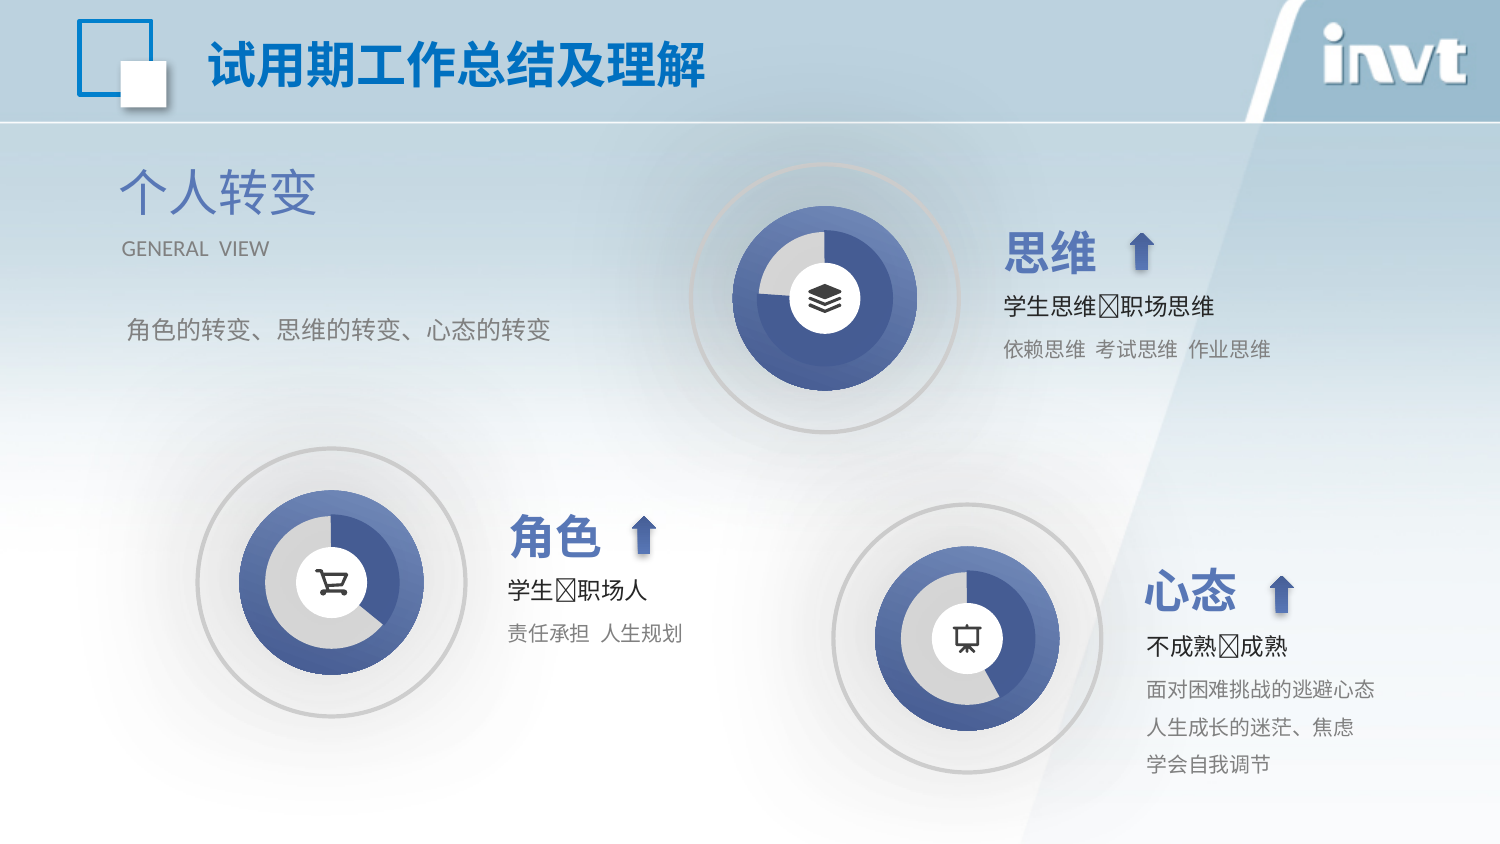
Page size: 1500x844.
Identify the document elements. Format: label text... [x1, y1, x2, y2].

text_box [79, 20, 167, 108]
text_box 心态 [1128, 554, 1253, 626]
text_box 责任承担 人生规划 [492, 601, 748, 654]
text_box 面对困难挑战的逃避心态 人生成长的迷茫、焦虑 学会自我调节 [1132, 656, 1400, 785]
text_box 依赖思维 考试思维 作业思维 [988, 316, 1289, 369]
text_box 角色的转变、思维的转变、心态的转变 [112, 292, 619, 352]
text_box 不成熟成熟 [1132, 624, 1400, 656]
text_box [1268, 575, 1295, 615]
text_box 学生思维职场思维 [988, 284, 1242, 316]
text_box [103, 153, 594, 269]
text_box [239, 490, 424, 675]
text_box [732, 206, 918, 391]
text_box [631, 515, 657, 555]
picture [0, 0, 1500, 844]
text_box 试用期工作总结及理解 [191, 11, 963, 115]
text_box 思维 [989, 216, 1114, 284]
text_box 角色 [493, 500, 618, 568]
text_box [1129, 231, 1155, 271]
text_box 学生职场人 [492, 568, 694, 601]
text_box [874, 546, 1060, 731]
